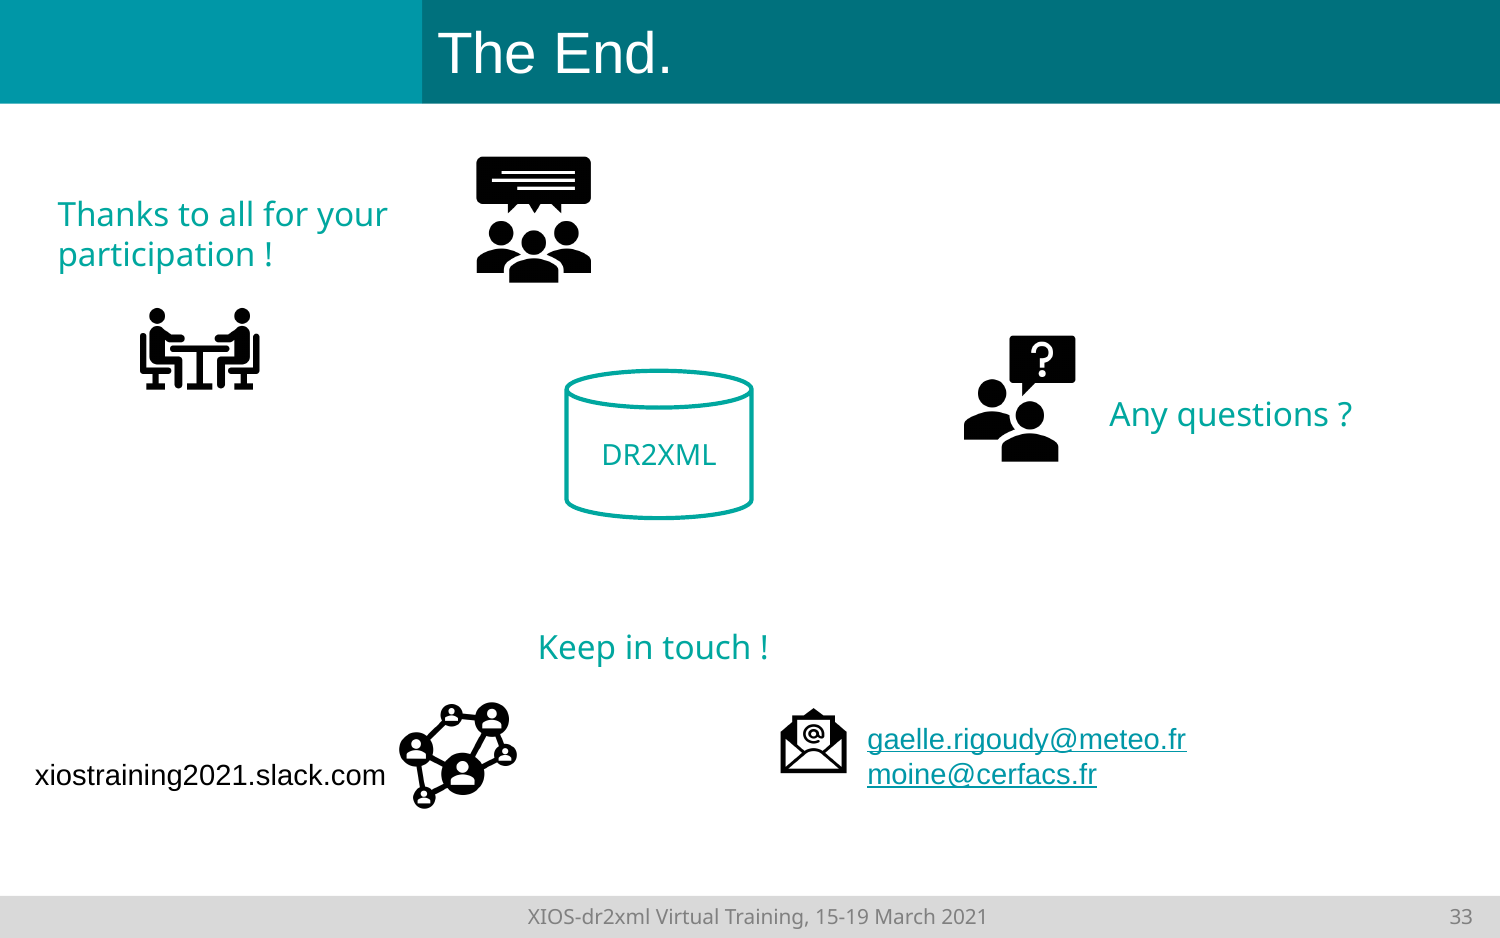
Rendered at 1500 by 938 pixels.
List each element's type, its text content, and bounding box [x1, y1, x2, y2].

text_box DR2XML [564, 368, 754, 521]
text_box Any questions ? [1100, 386, 1425, 441]
text_box gaelle.rigoudy@meteo.fr moine@cerfacs.fr [852, 712, 1227, 798]
picture [391, 690, 524, 823]
picture [774, 705, 853, 776]
text_box xiostraining2021.slack.com [20, 748, 386, 799]
text_box Thanks to all for your participation ! [42, 185, 451, 281]
picture [124, 273, 276, 424]
text_box [0, 0, 423, 104]
text_box Keep in touch ! [522, 618, 853, 674]
picture [944, 323, 1095, 474]
picture [456, 144, 608, 295]
text_box XIOS-dr2xml Virtual Training, 15-19 March 2021 32 [0, 895, 1500, 938]
title The End. [423, 0, 1500, 104]
